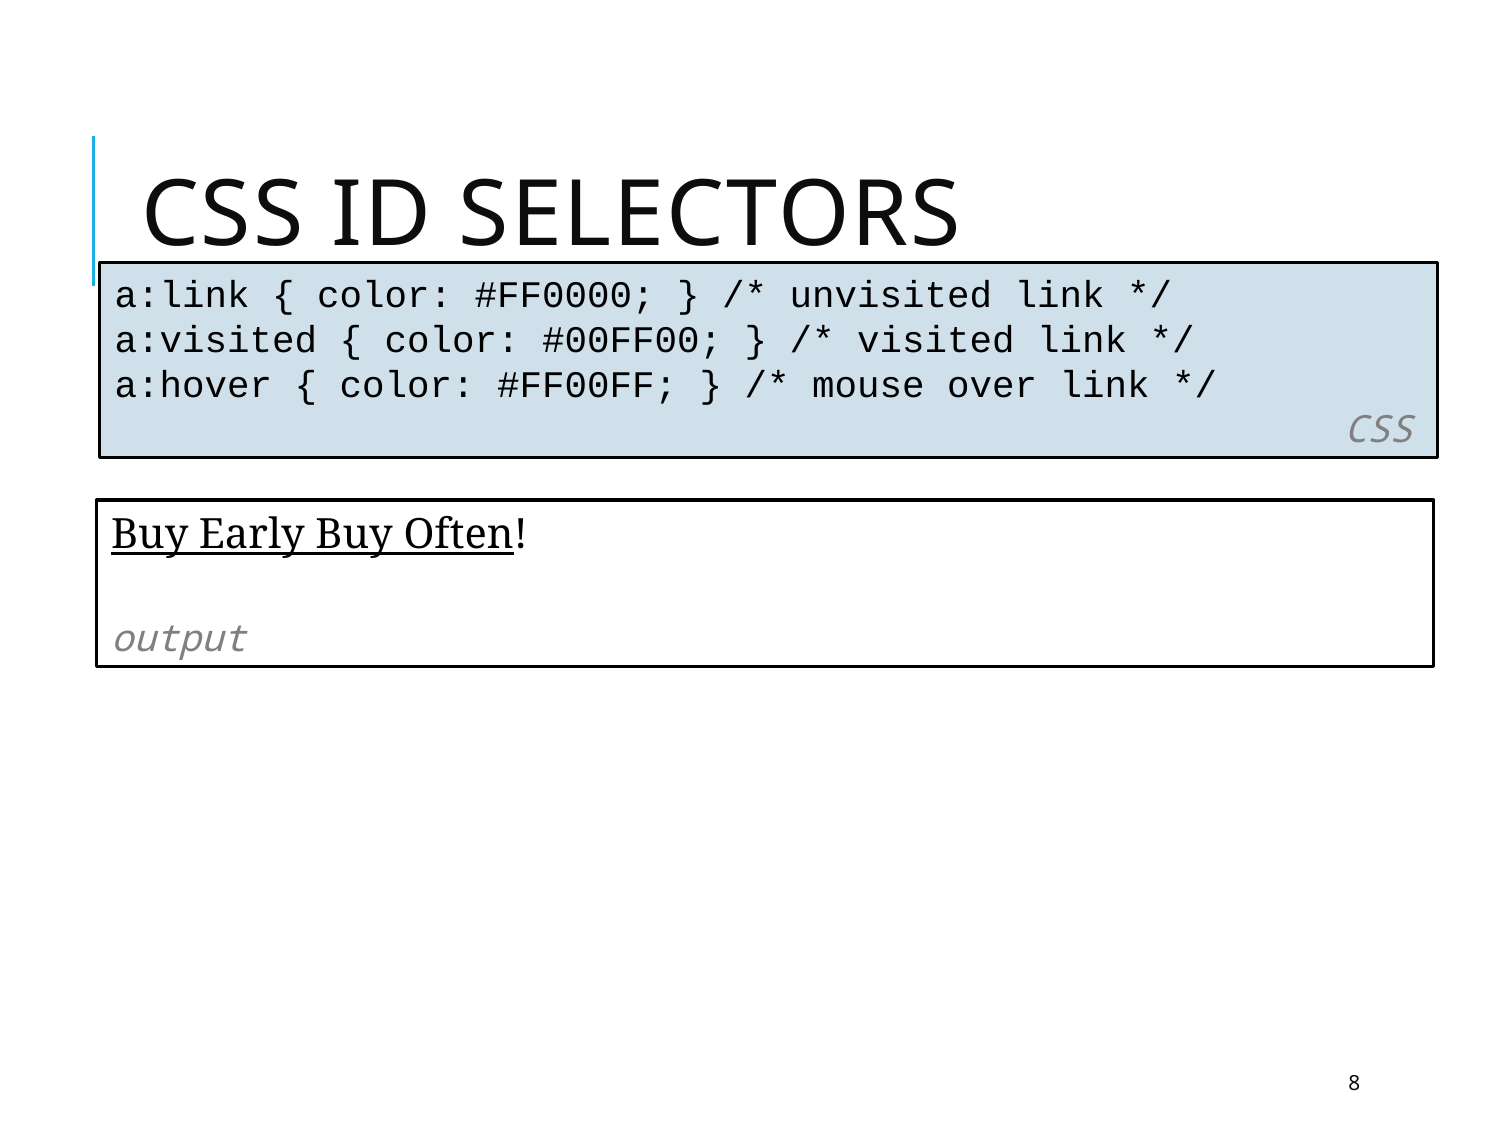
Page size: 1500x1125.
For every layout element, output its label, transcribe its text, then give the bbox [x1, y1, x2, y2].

slide_number 8 [1333, 1061, 1454, 1107]
title CSS ID selectors [126, 96, 1322, 262]
text_box Buy Early Buy Often! output [96, 499, 1434, 667]
text_box a:link { color: #FF0000; } /* unvisited link */ a:visited { color: #00FF00; } /* visited link */ a:hover { color: #FF00FF; } /* mouse over link */ CSS [99, 262, 1438, 458]
